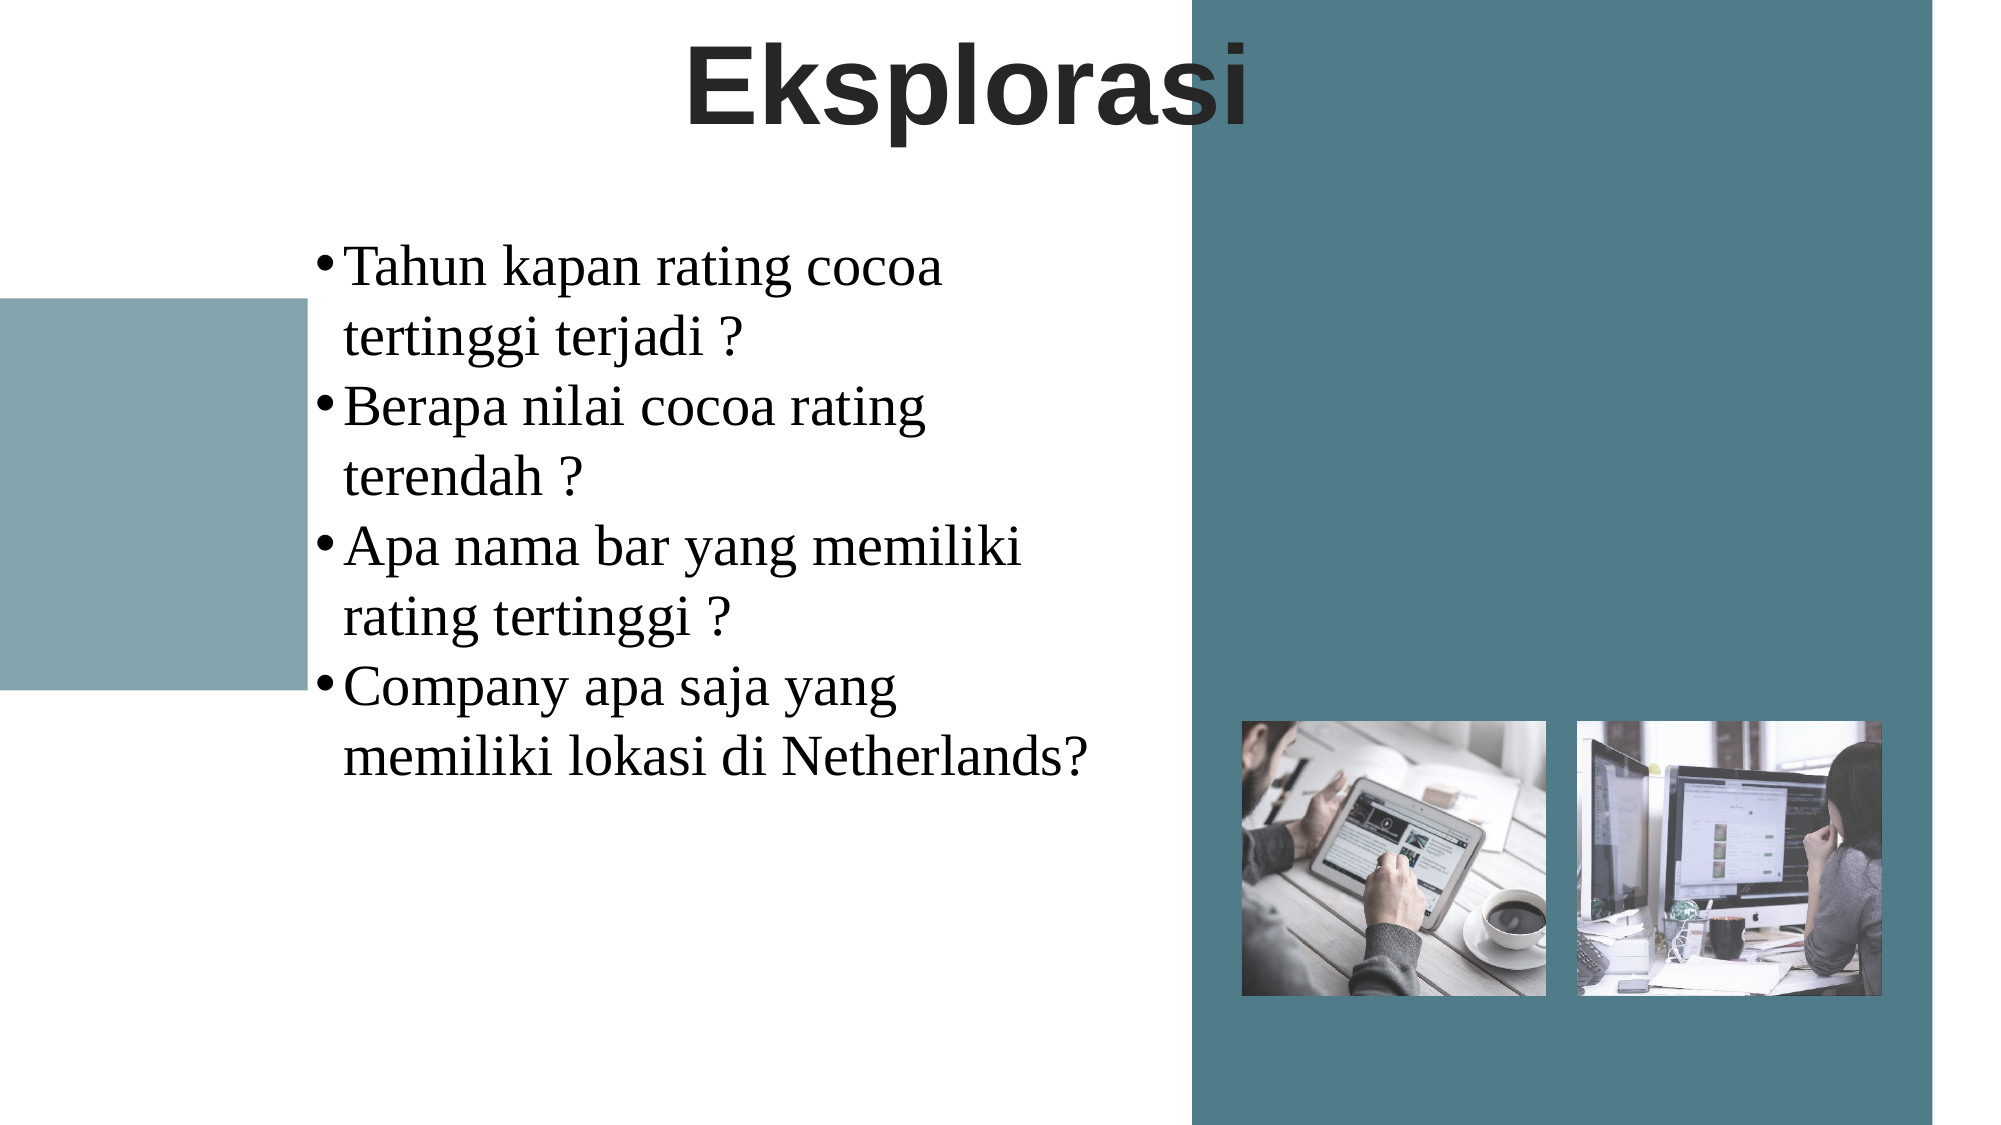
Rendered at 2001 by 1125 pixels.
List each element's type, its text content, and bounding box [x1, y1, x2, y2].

text_box [1191, 219, 1933, 1125]
picture [1577, 721, 1882, 996]
text_box Tahun kapan rating cocoa tertinggi terjadi ? Berapa nilai cocoa rating terendah ? Apa nama bar yang memiliki rating tertinggi ? Company apa saja yang memiliki lokasi di Netherlands? [300, 220, 1135, 825]
text_box [1191, 0, 1933, 100]
picture [1241, 721, 1546, 996]
list Eksplorasi [34, 100, 1933, 219]
